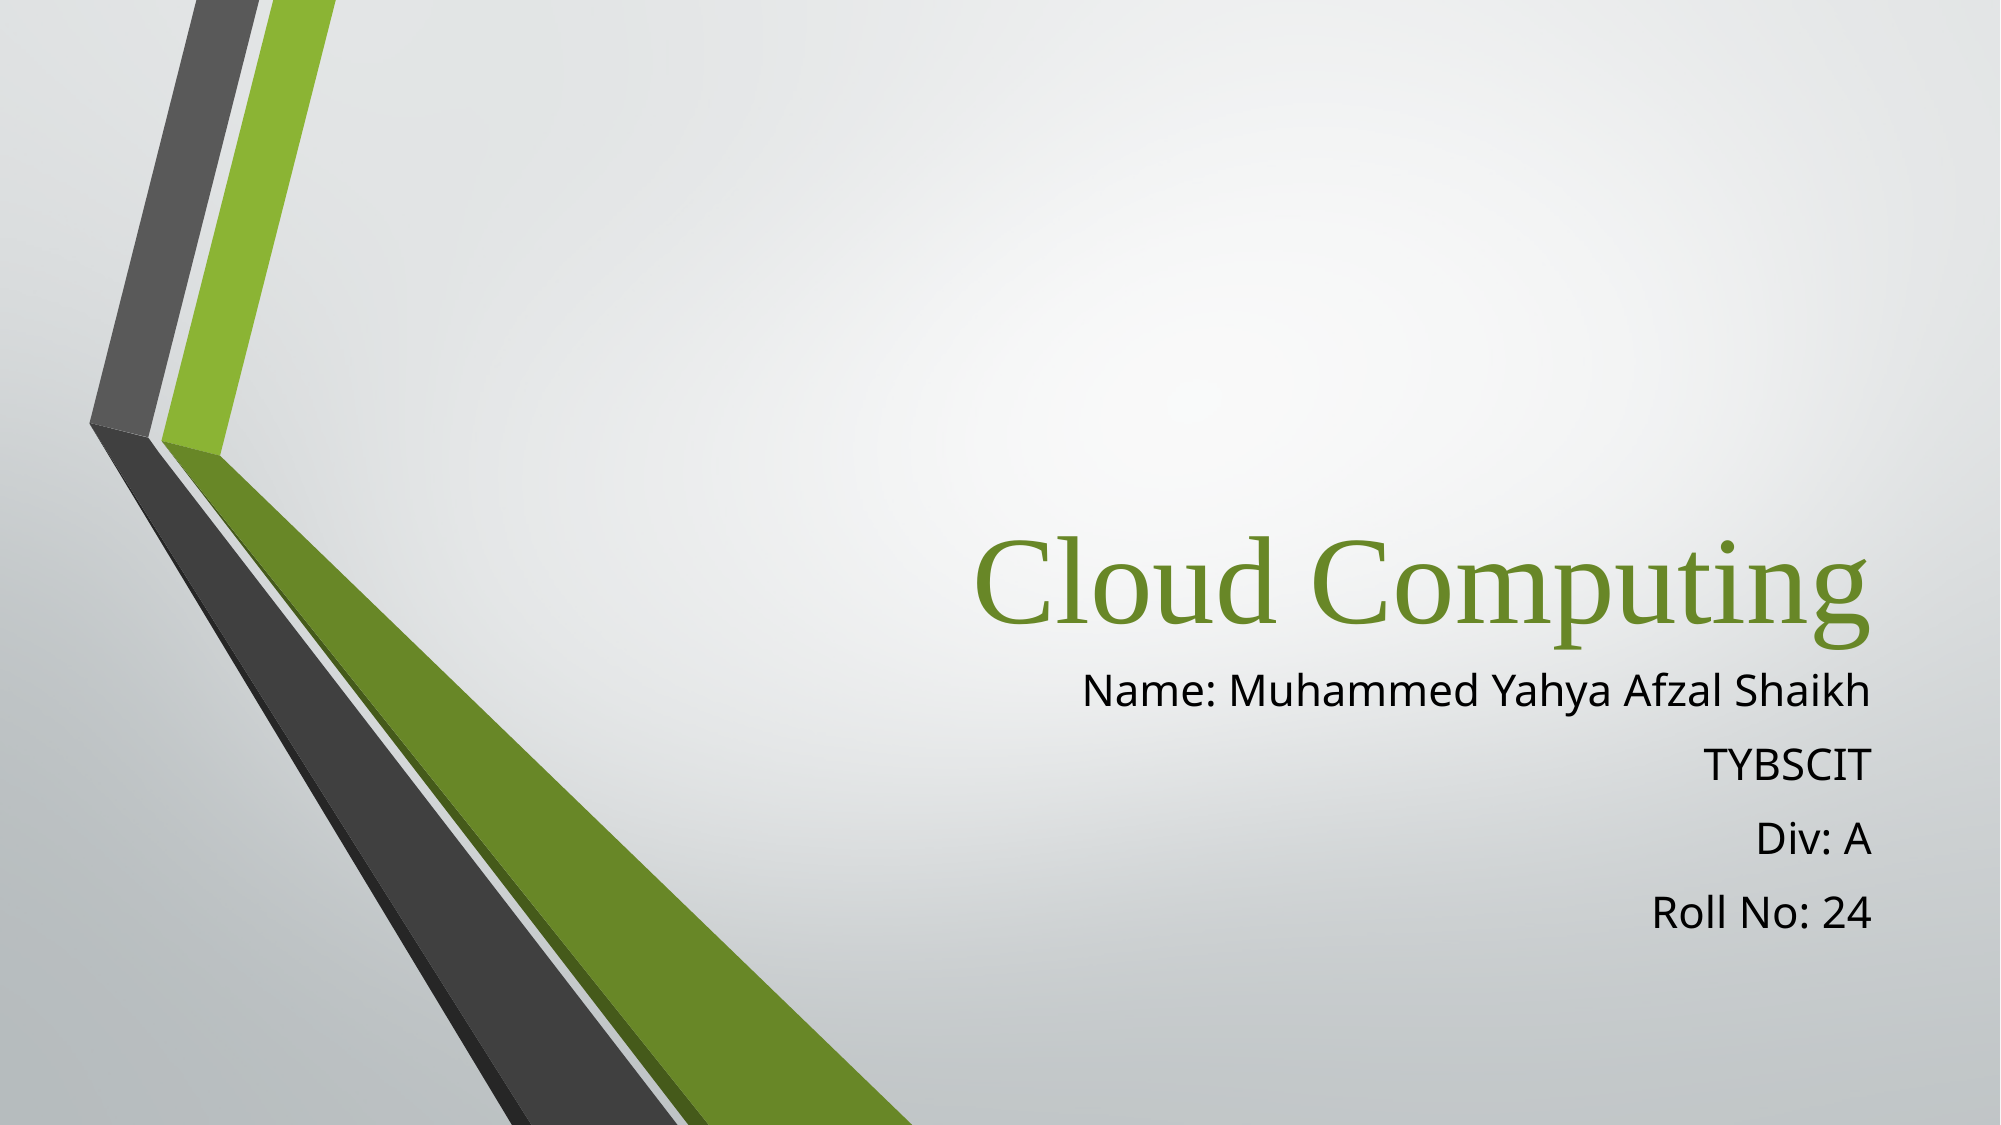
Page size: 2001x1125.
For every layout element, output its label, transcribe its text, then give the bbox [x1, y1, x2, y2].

subtitle Name: Muhammed Yahya Afzal Shaikh TYBSCIT Div: A Roll No: 24 [740, 655, 1887, 1007]
title Cloud Computing [480, 226, 1887, 656]
